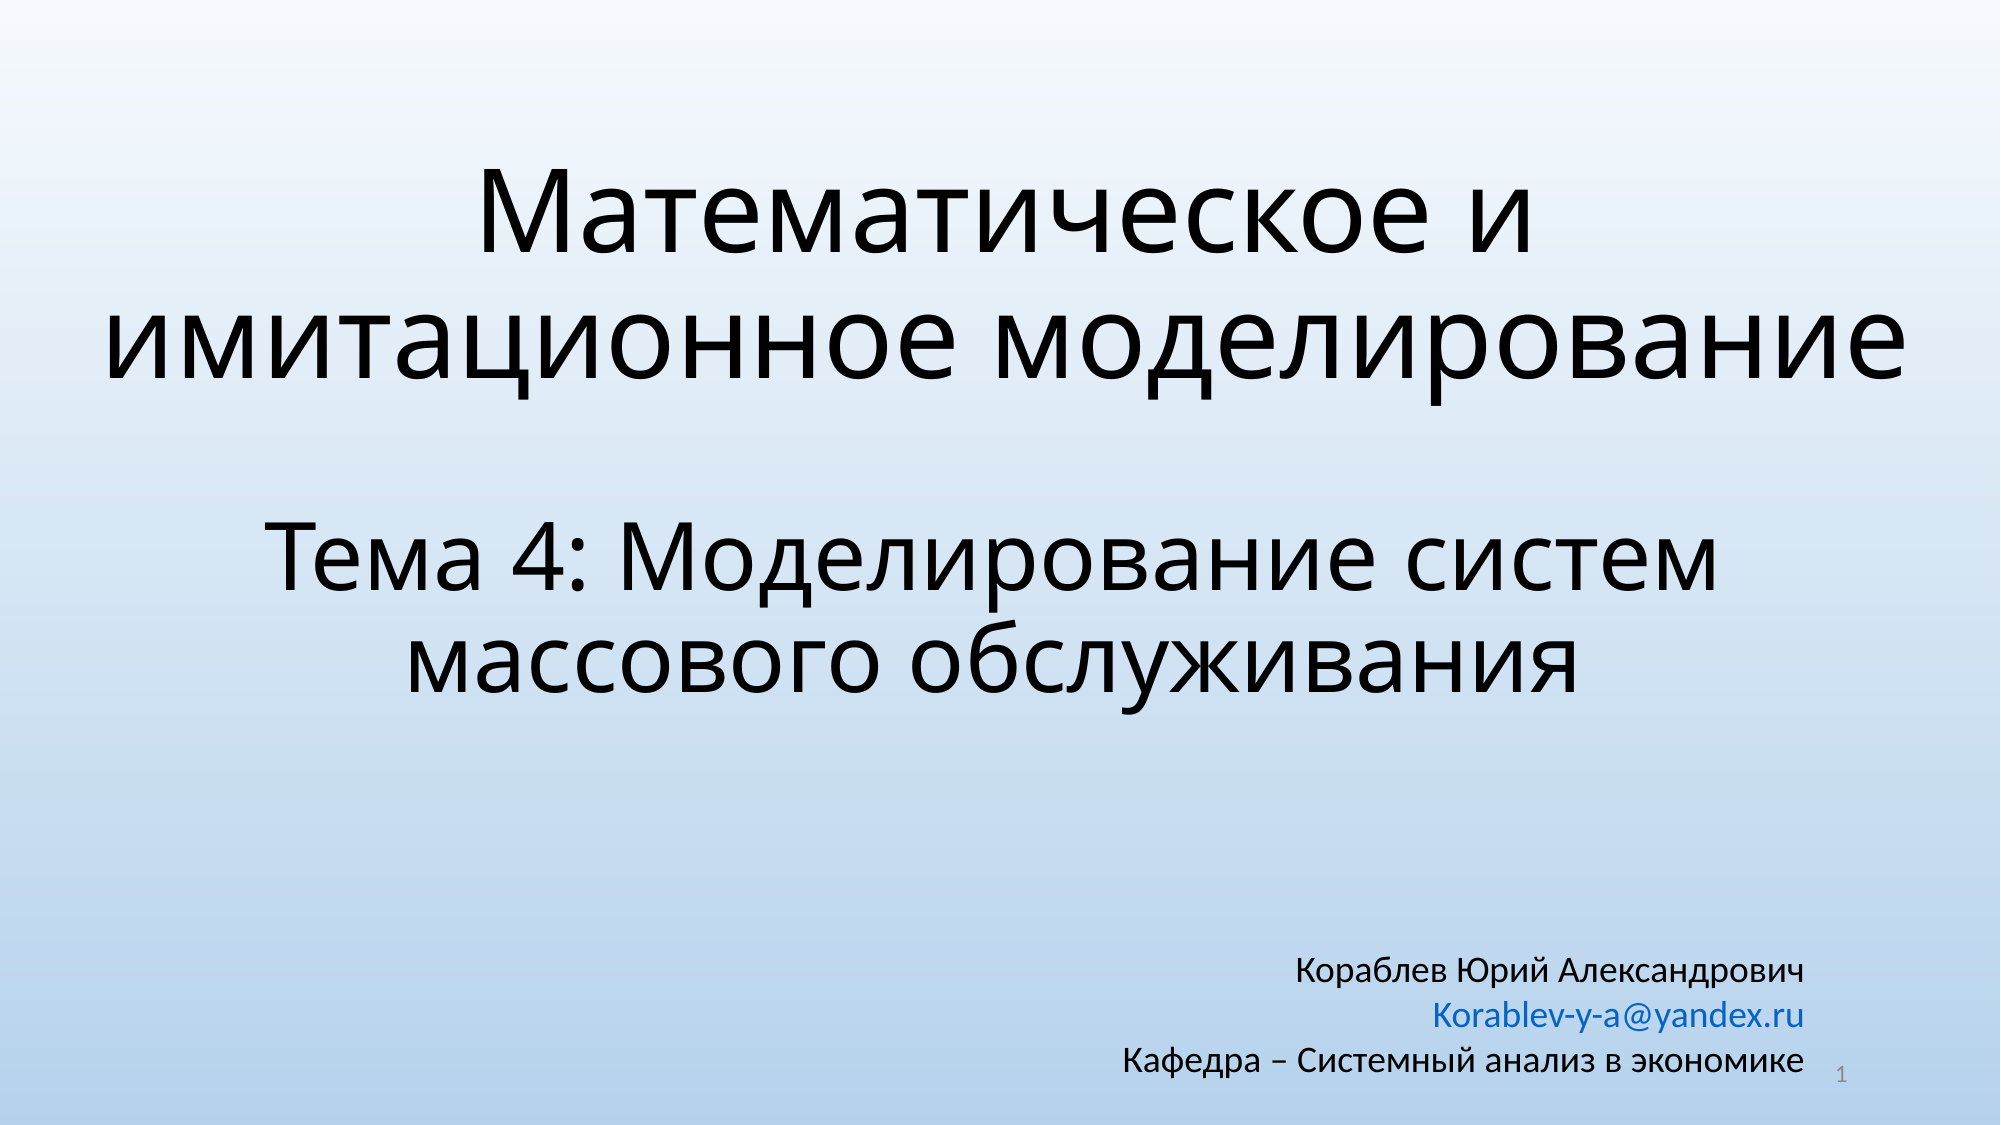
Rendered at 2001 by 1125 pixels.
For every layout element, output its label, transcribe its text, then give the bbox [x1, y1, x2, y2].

subtitle Тема 4: Моделирование систем массового обслуживания [243, 501, 1744, 810]
slide_number 1 [1412, 1042, 1863, 1103]
title Математическое и имитационное моделирование [83, 138, 1928, 411]
text_box Кораблев Юрий Александрович Korablev-y-a@yandex.ru Кафедра – Системный анализ в экономике [407, 937, 1820, 1088]
